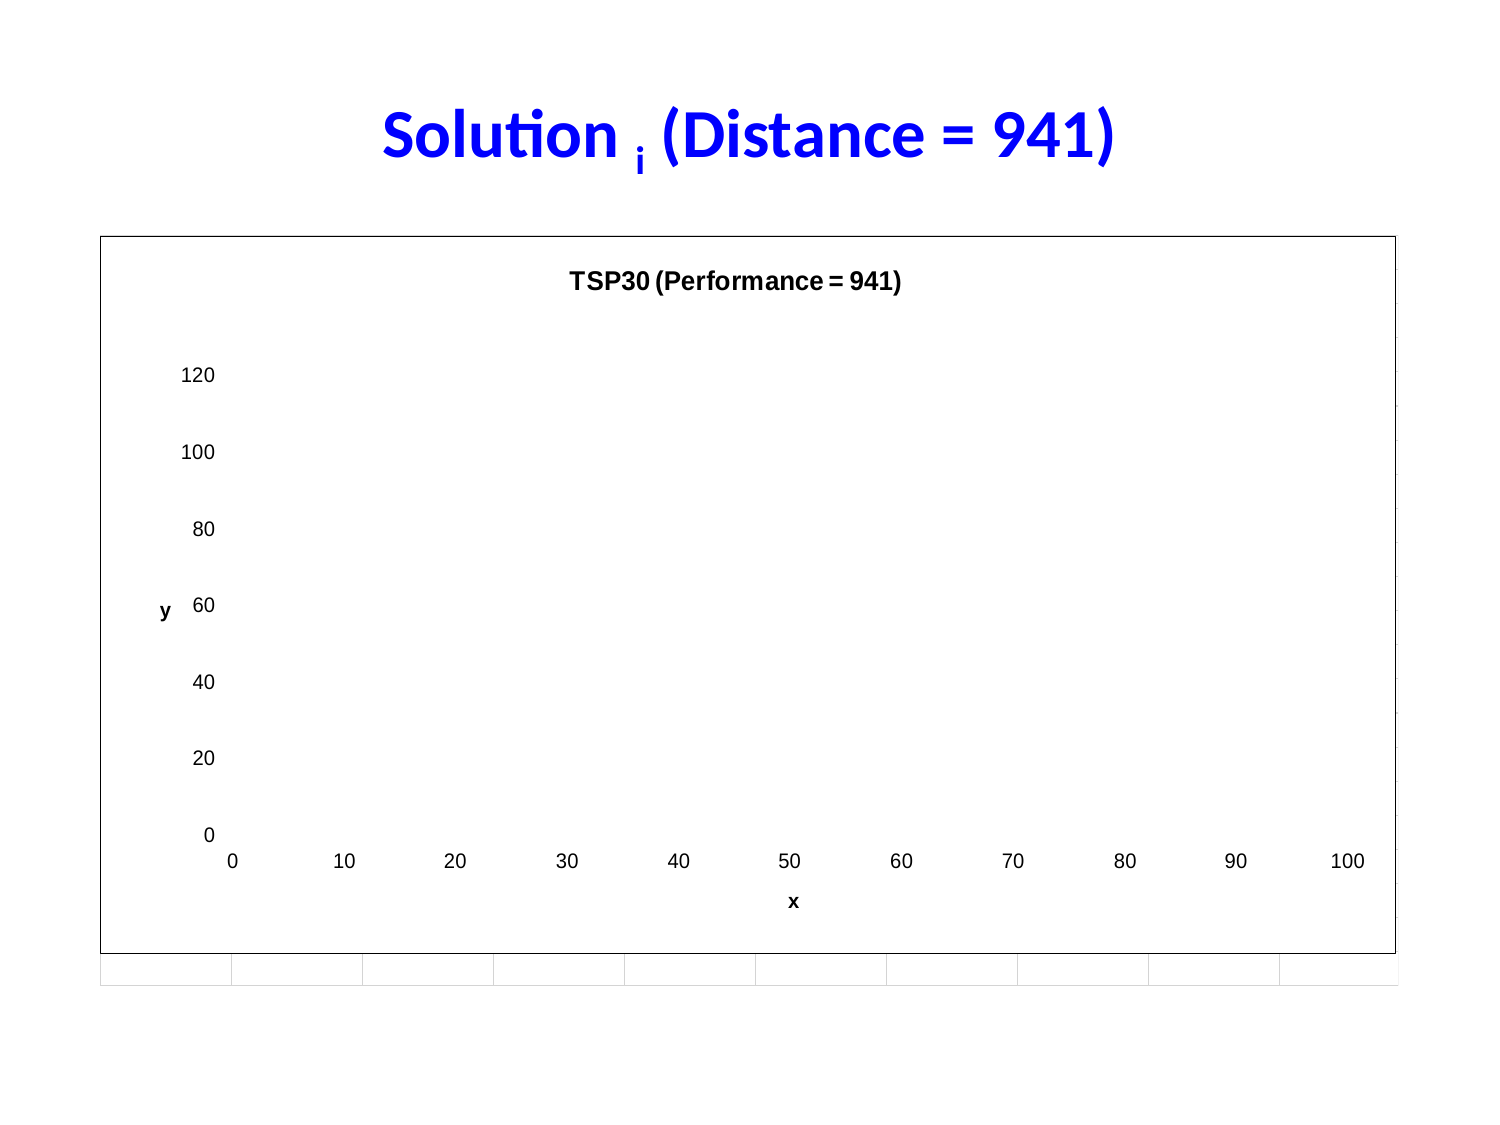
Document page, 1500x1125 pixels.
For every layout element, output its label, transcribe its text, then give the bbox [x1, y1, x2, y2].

title Solution i (Distance = 941) [75, 80, 1425, 191]
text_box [99, 234, 1401, 988]
